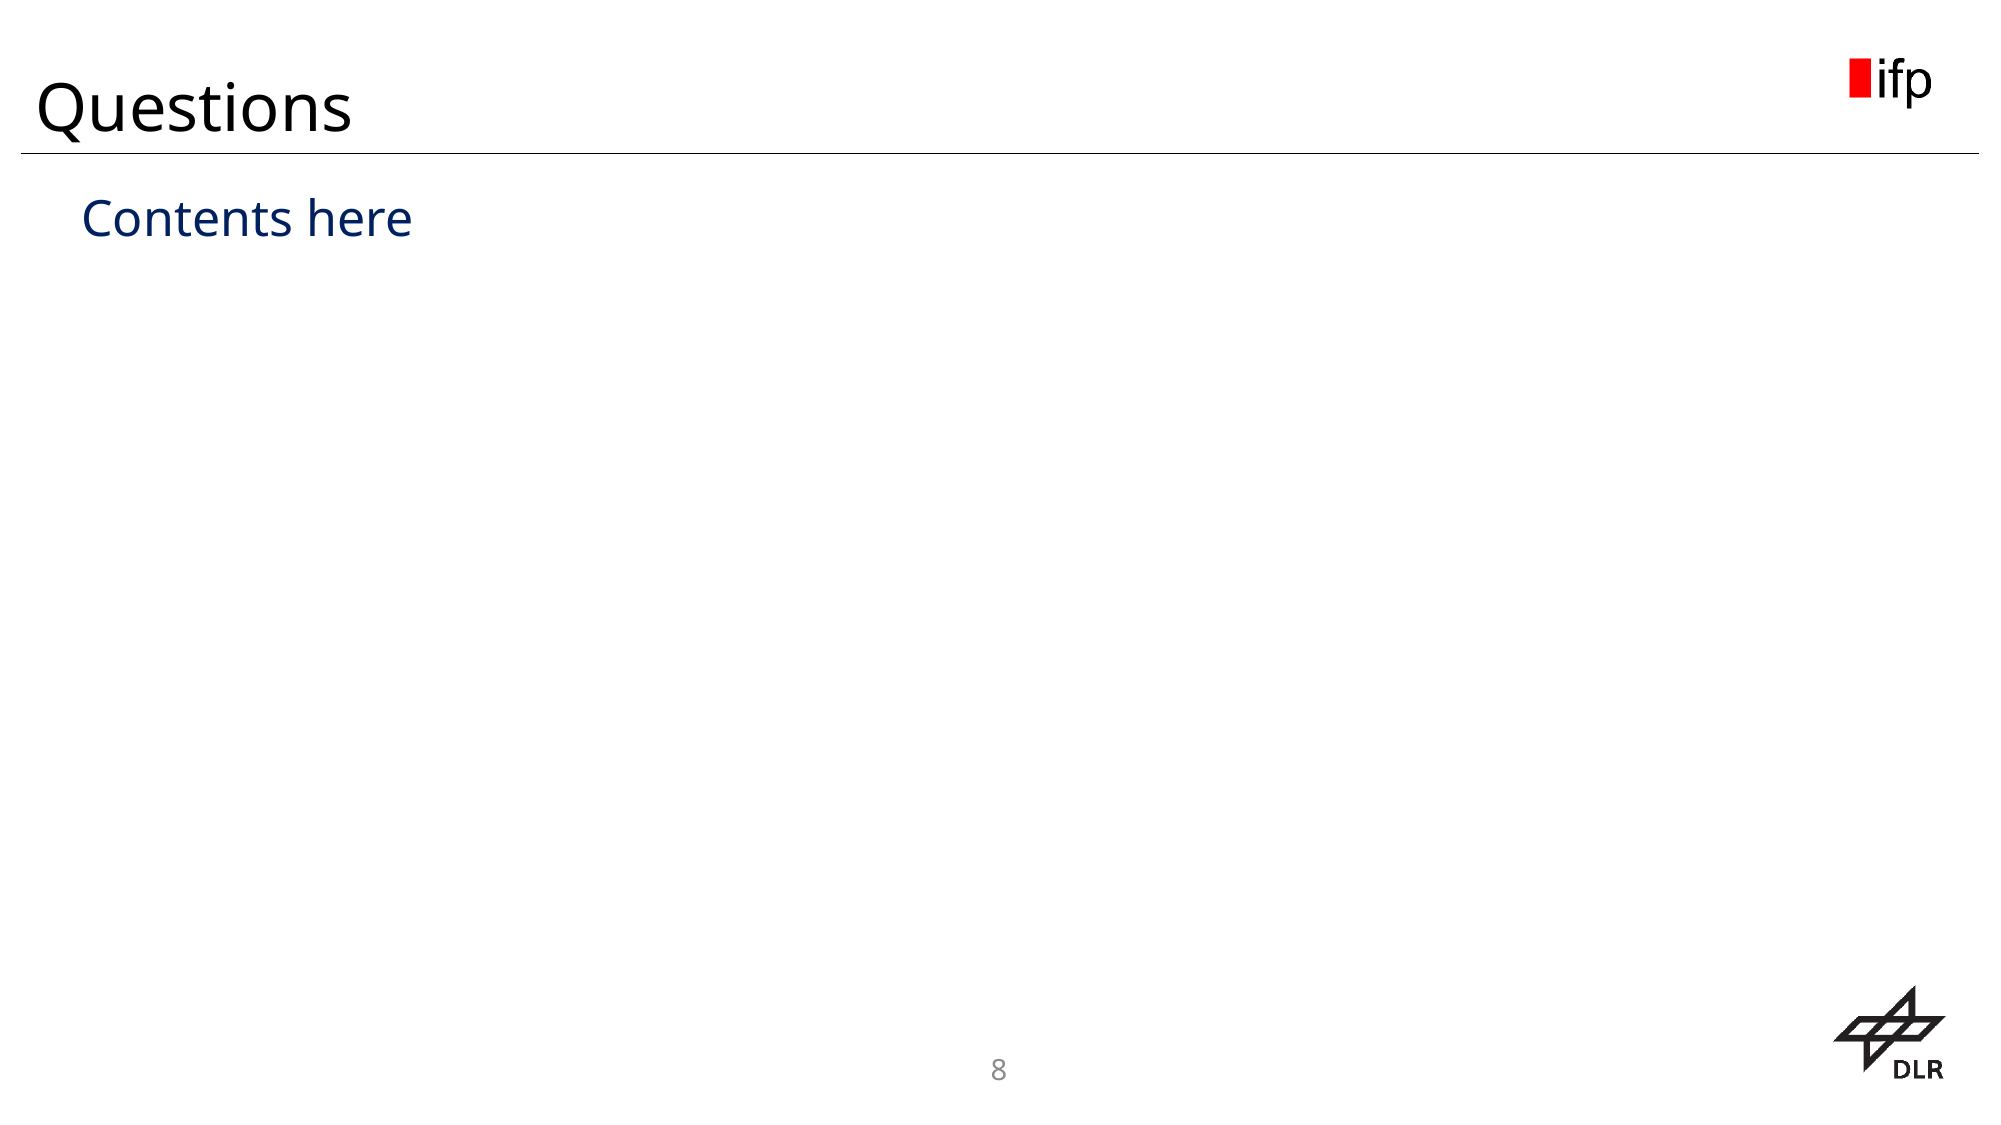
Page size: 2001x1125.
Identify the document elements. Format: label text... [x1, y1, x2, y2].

picture [1830, 23, 1950, 144]
text_box Contents here [66, 179, 1890, 975]
slide_number 8 [773, 1041, 1224, 1102]
picture [1830, 982, 1948, 1081]
text_box Questions [20, 57, 991, 152]
